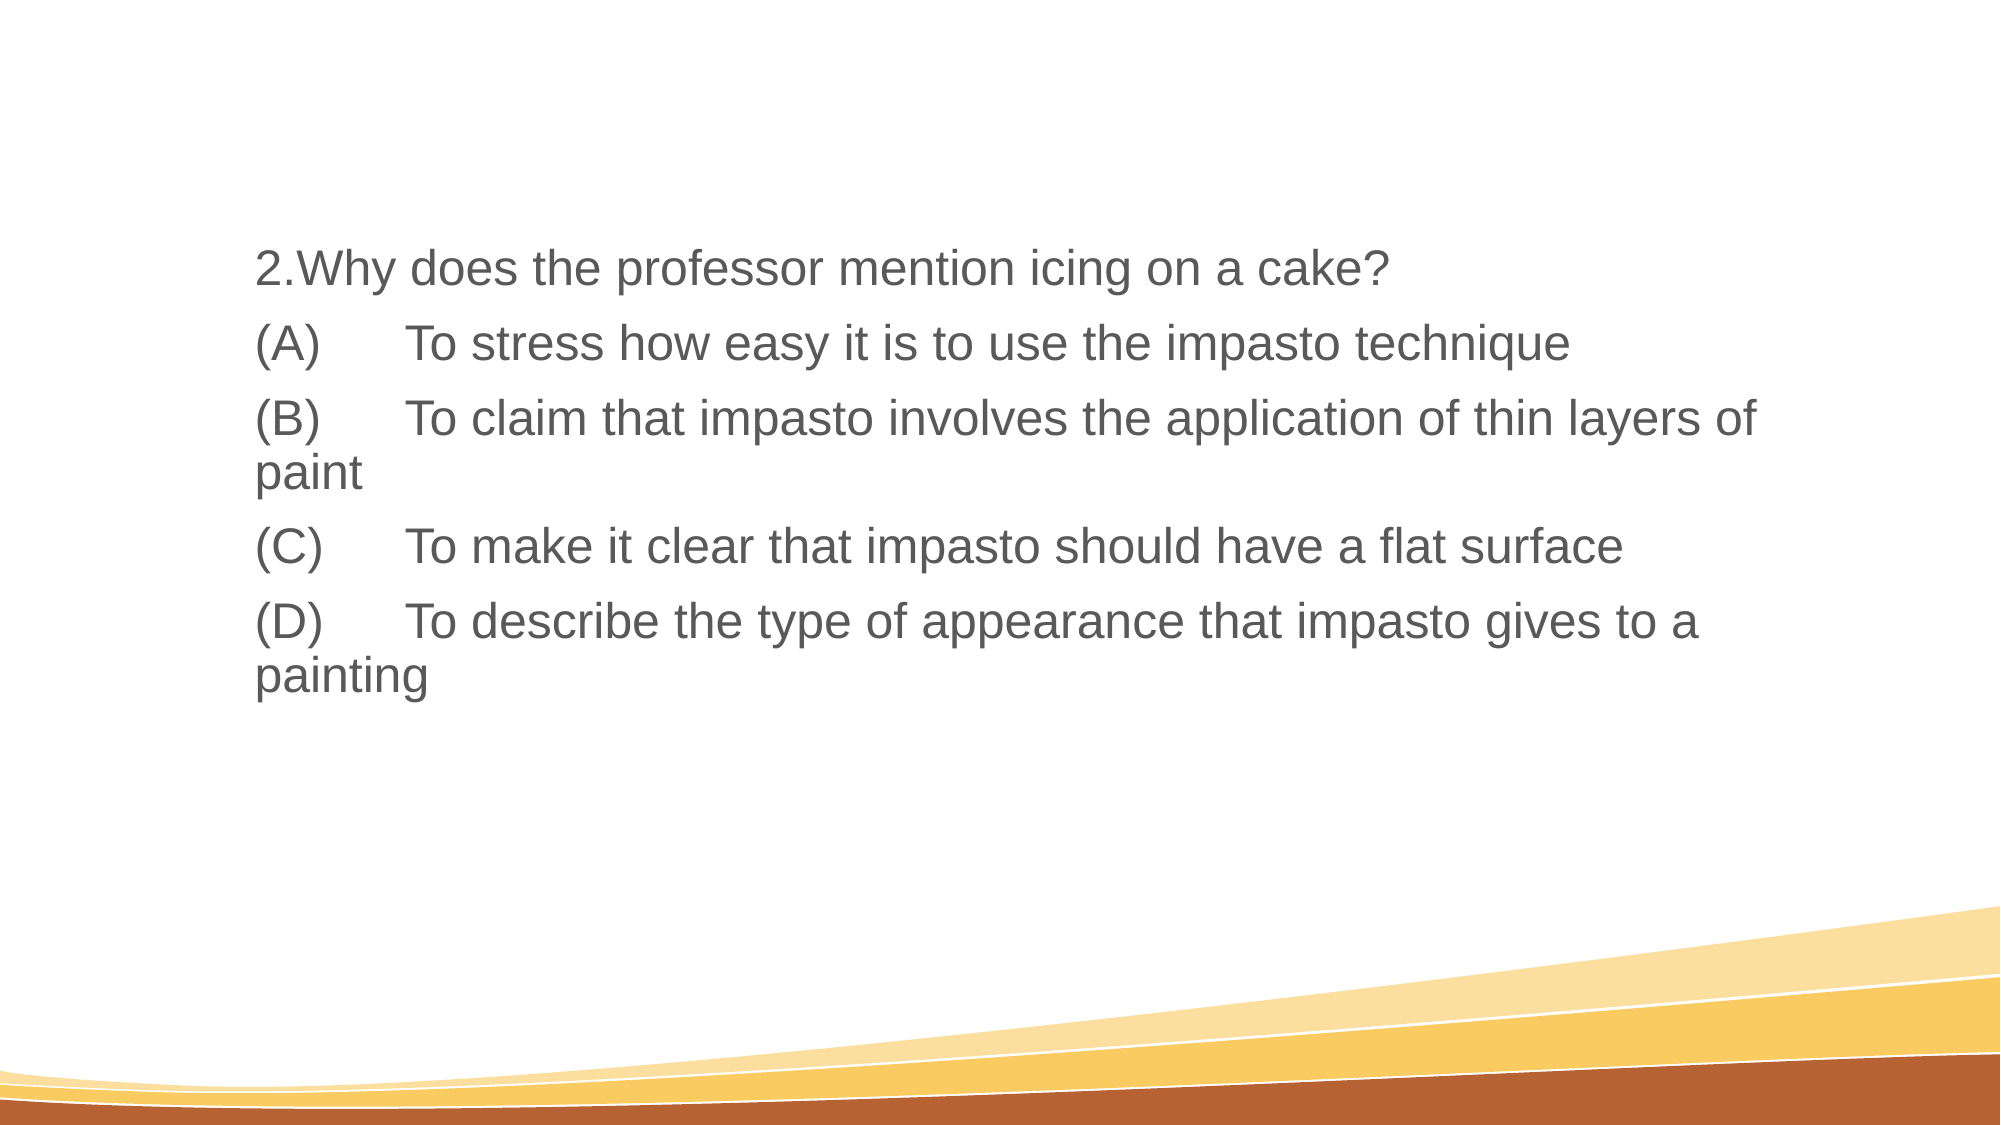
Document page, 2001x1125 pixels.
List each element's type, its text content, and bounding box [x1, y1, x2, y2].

list 2.Why does the professor mention icing on a cake? (A) To stress how easy it is to use the impasto technique (B) To claim that impasto involves the application of thin layers of paint (C) To make it clear that impasto should have a flat surface (D) To describe the type of appearance that impasto gives to a painting [239, 234, 1798, 962]
